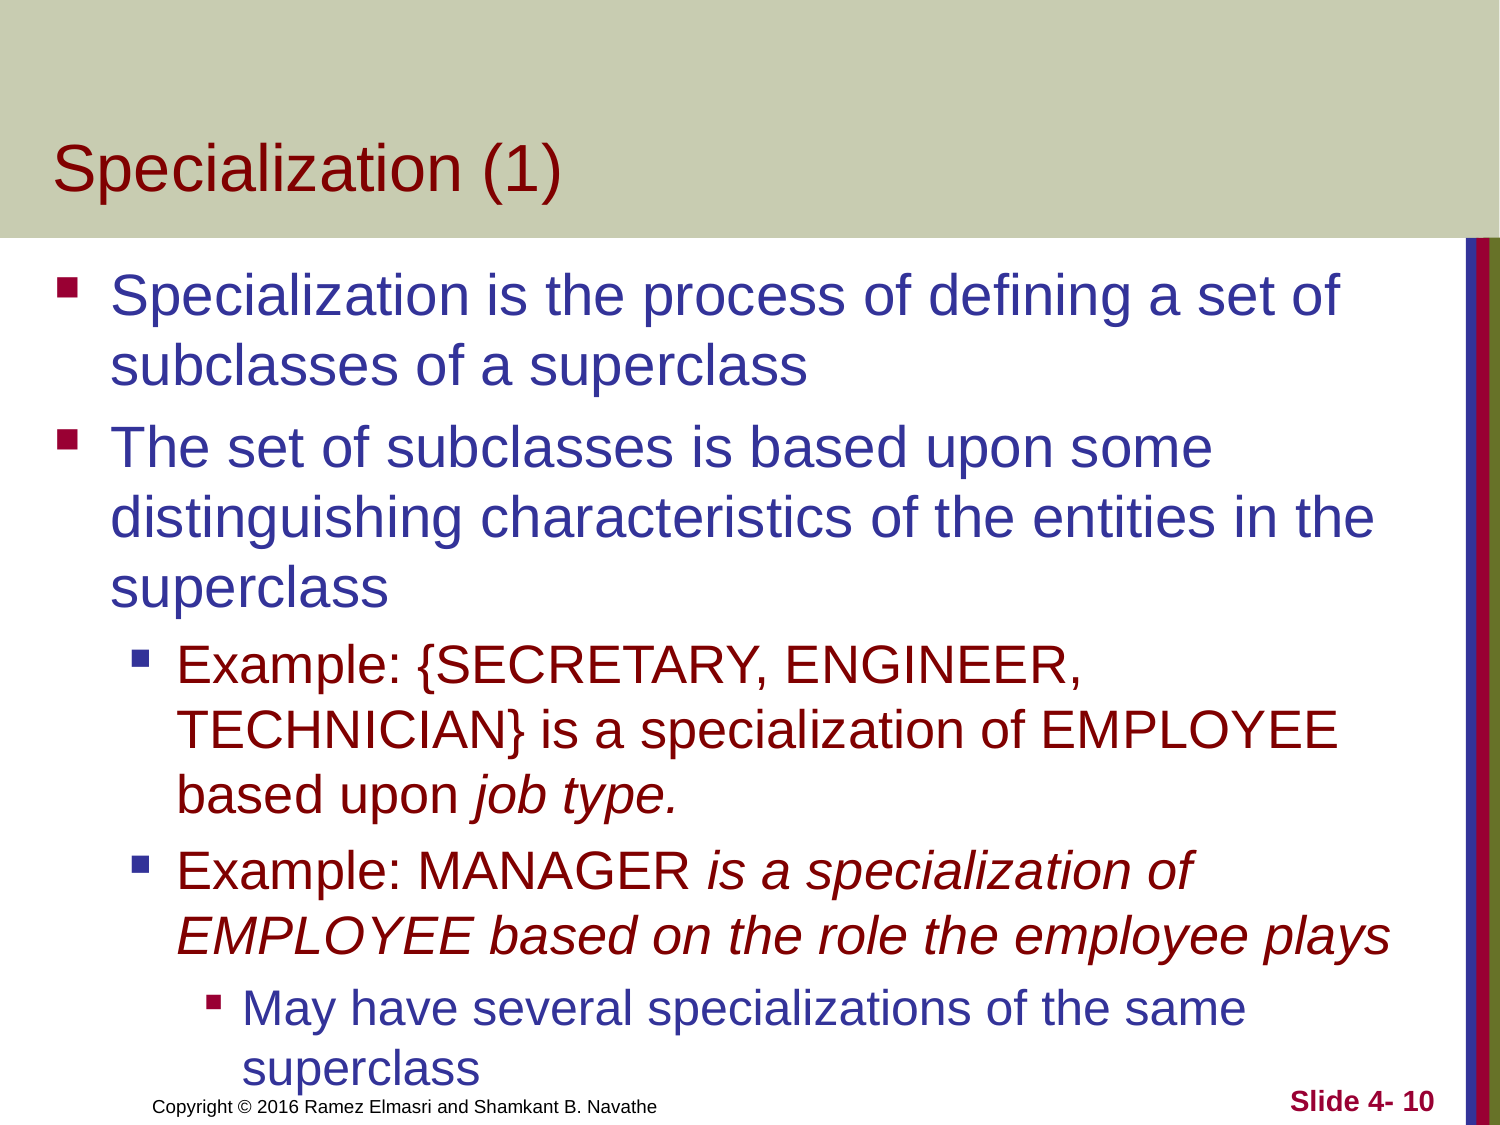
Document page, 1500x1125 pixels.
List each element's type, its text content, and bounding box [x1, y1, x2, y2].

title Specialization (1) [37, 49, 1317, 213]
slide_number Slide 4- 10 [1137, 1049, 1451, 1125]
list Specialization is the process of defining a set of subclasses of a superclass The set of subclasses is based upon some distinguishing characteristics of the entities in the superclass Example: {SECRETARY, ENGINEER, TECHNICIAN} is a specialization of EMPLOYEE based upon job type. Example: MANAGER is a specialization of EMPLOYEE based on the role the employee plays May have several specializations of the same superclass [39, 249, 1400, 1013]
